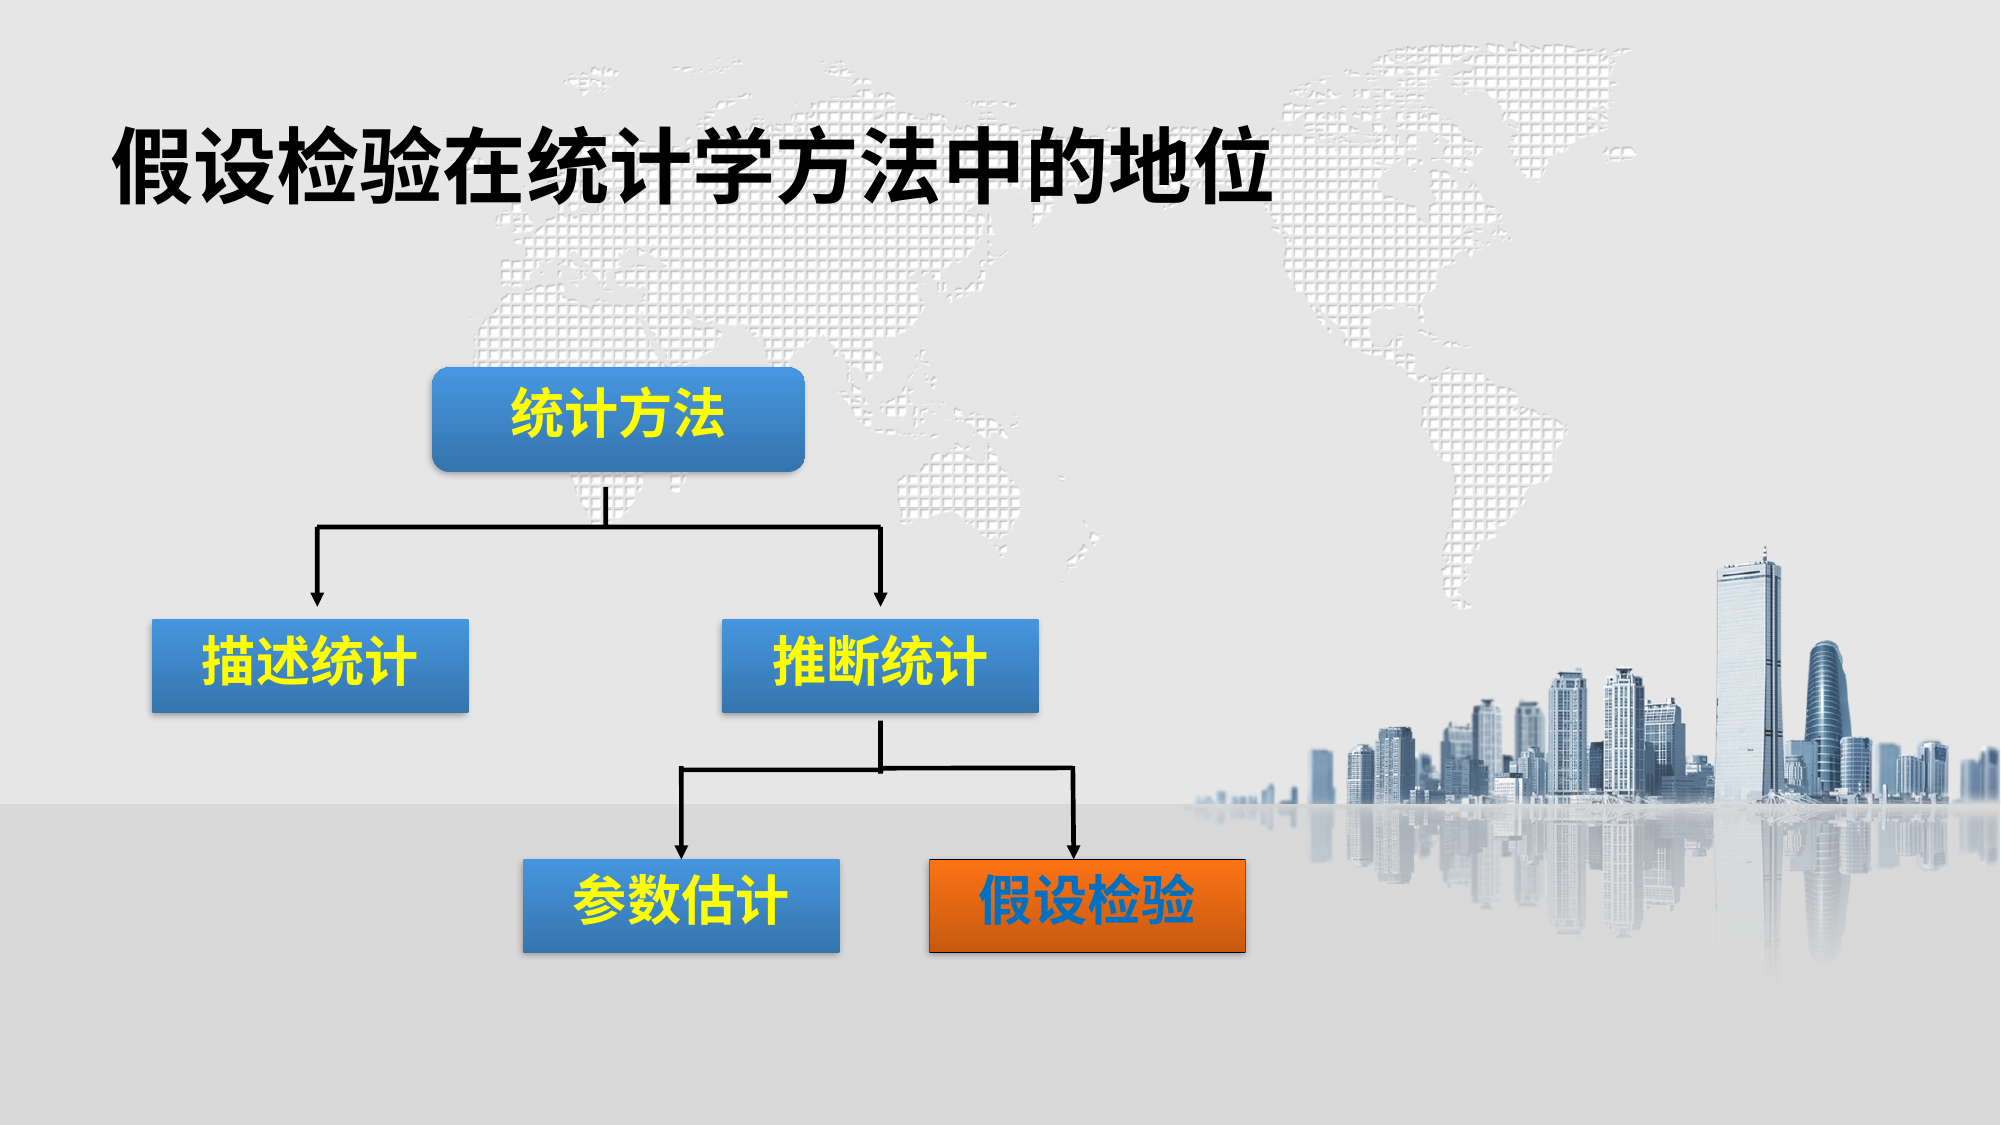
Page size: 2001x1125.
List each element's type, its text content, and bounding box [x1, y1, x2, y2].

text_box [0, 804, 2000, 1125]
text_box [152, 367, 1246, 953]
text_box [1115, 521, 2000, 1093]
text_box 假设检验在统计学方法中的地位 [95, 107, 427, 222]
picture [432, 26, 1660, 521]
